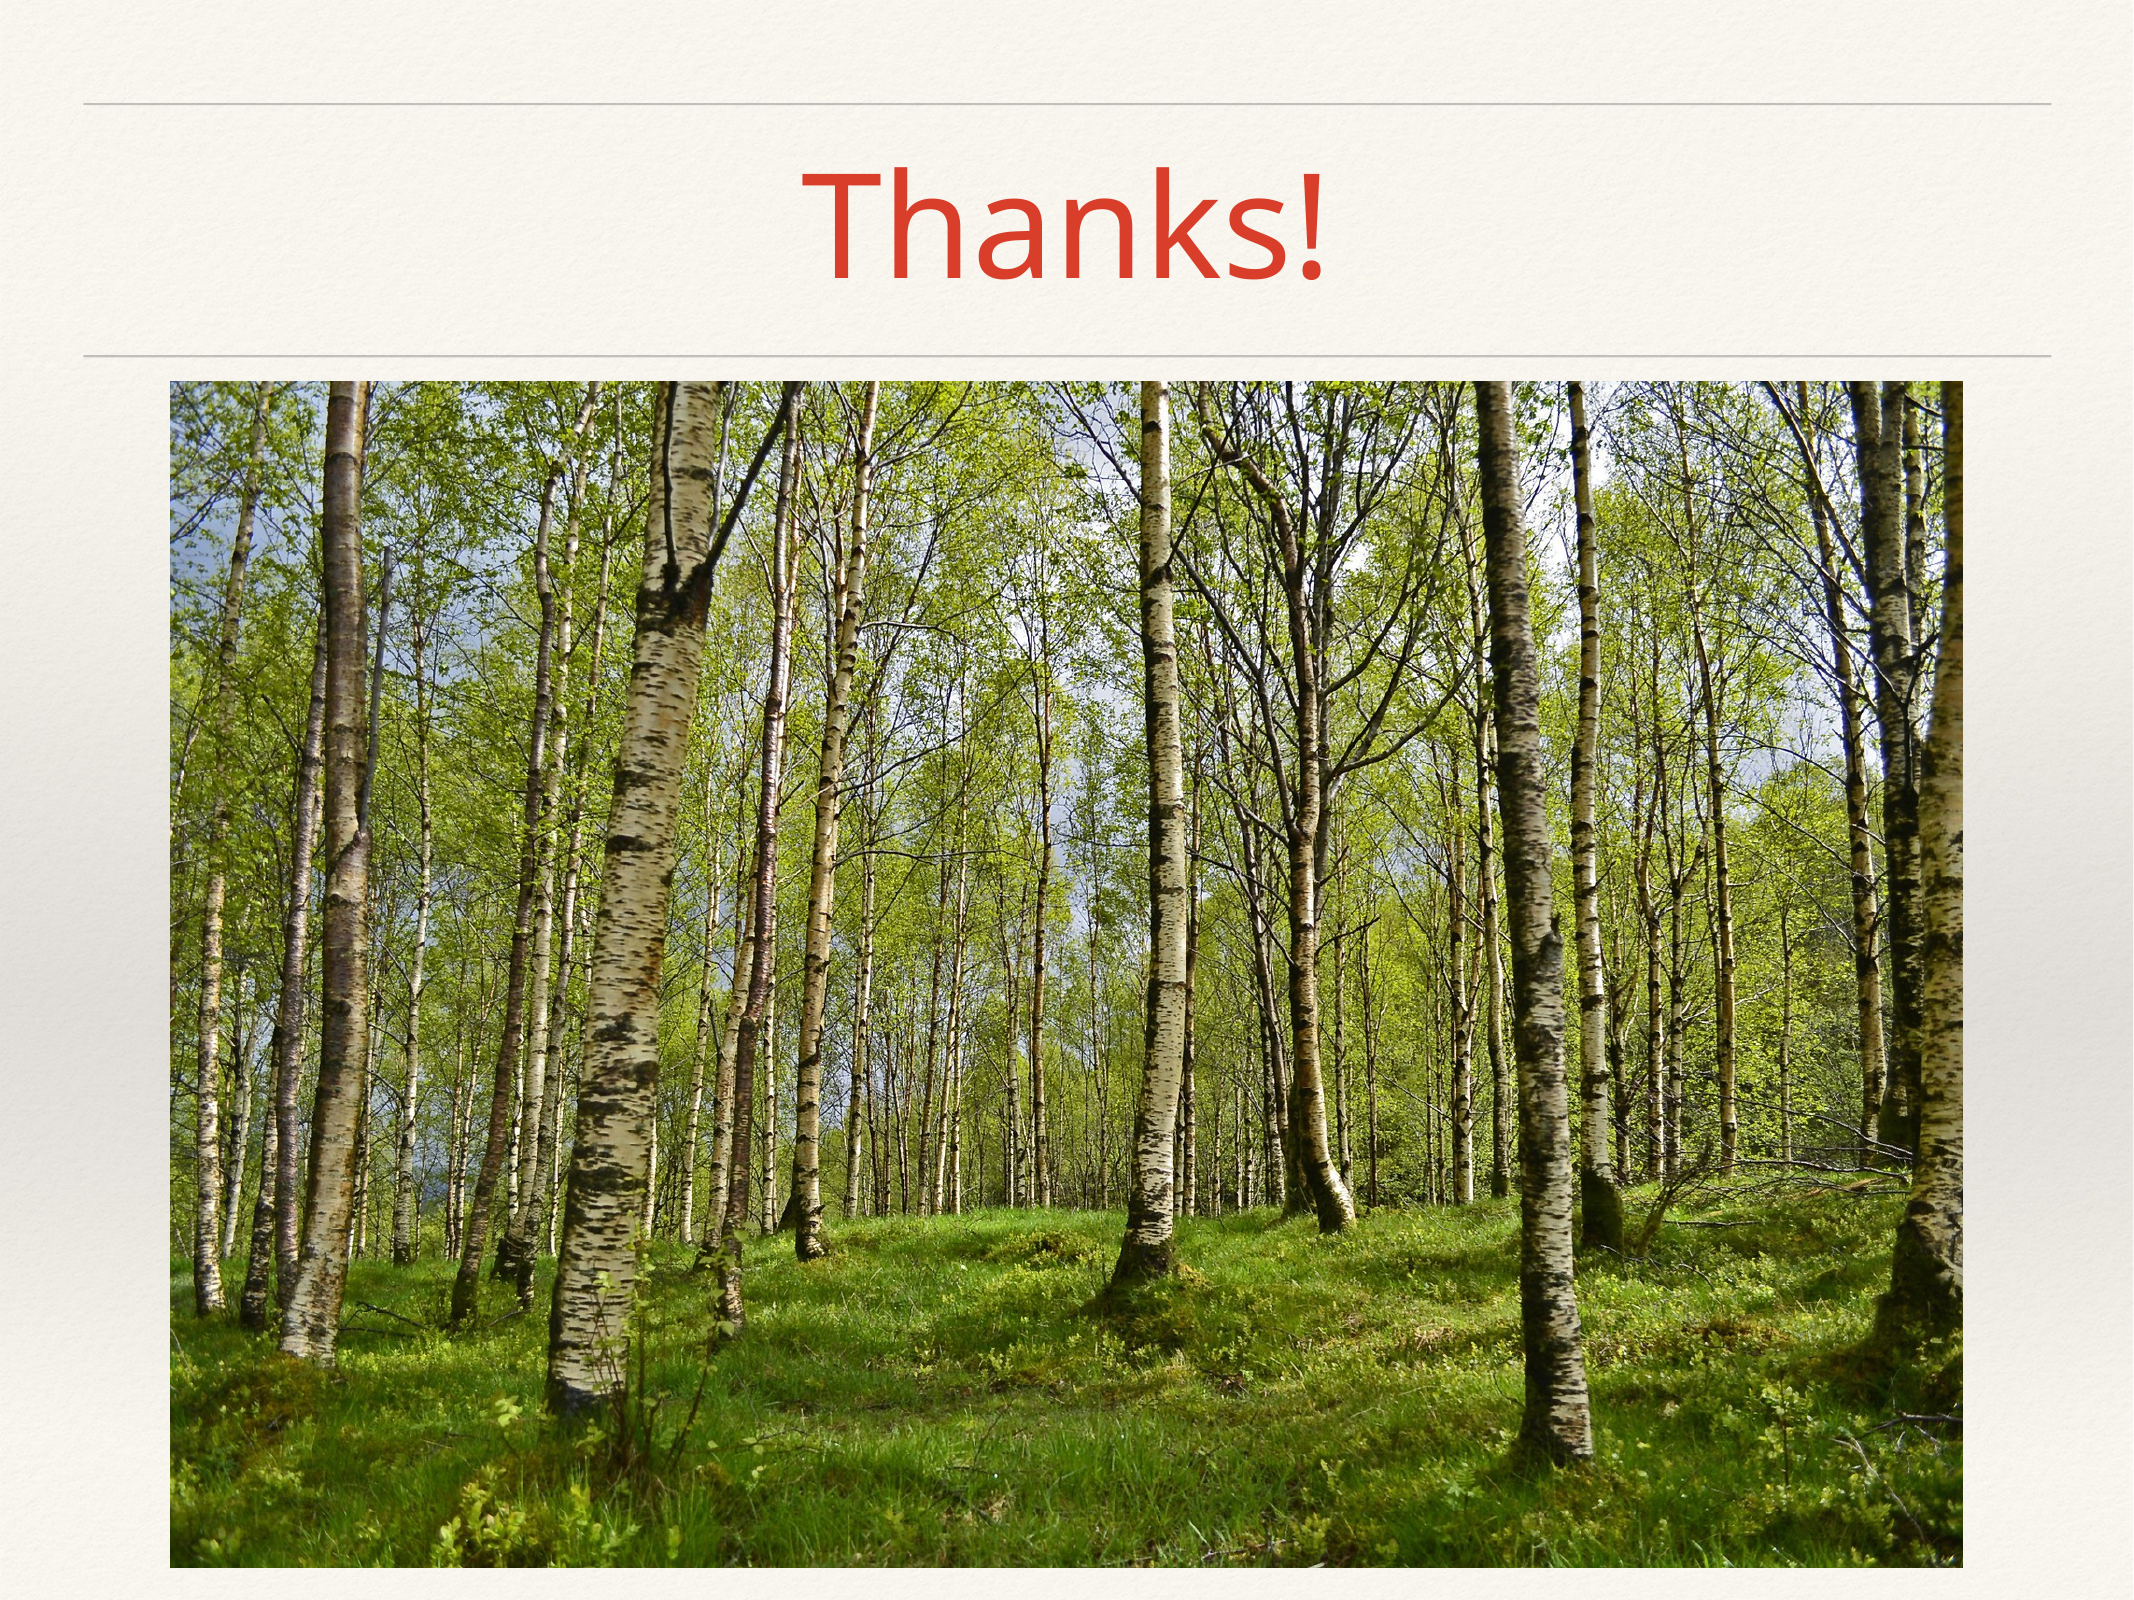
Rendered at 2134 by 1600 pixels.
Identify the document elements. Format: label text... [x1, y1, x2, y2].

title Thanks! [82, 130, 2051, 332]
picture [0, 0, 2134, 1600]
